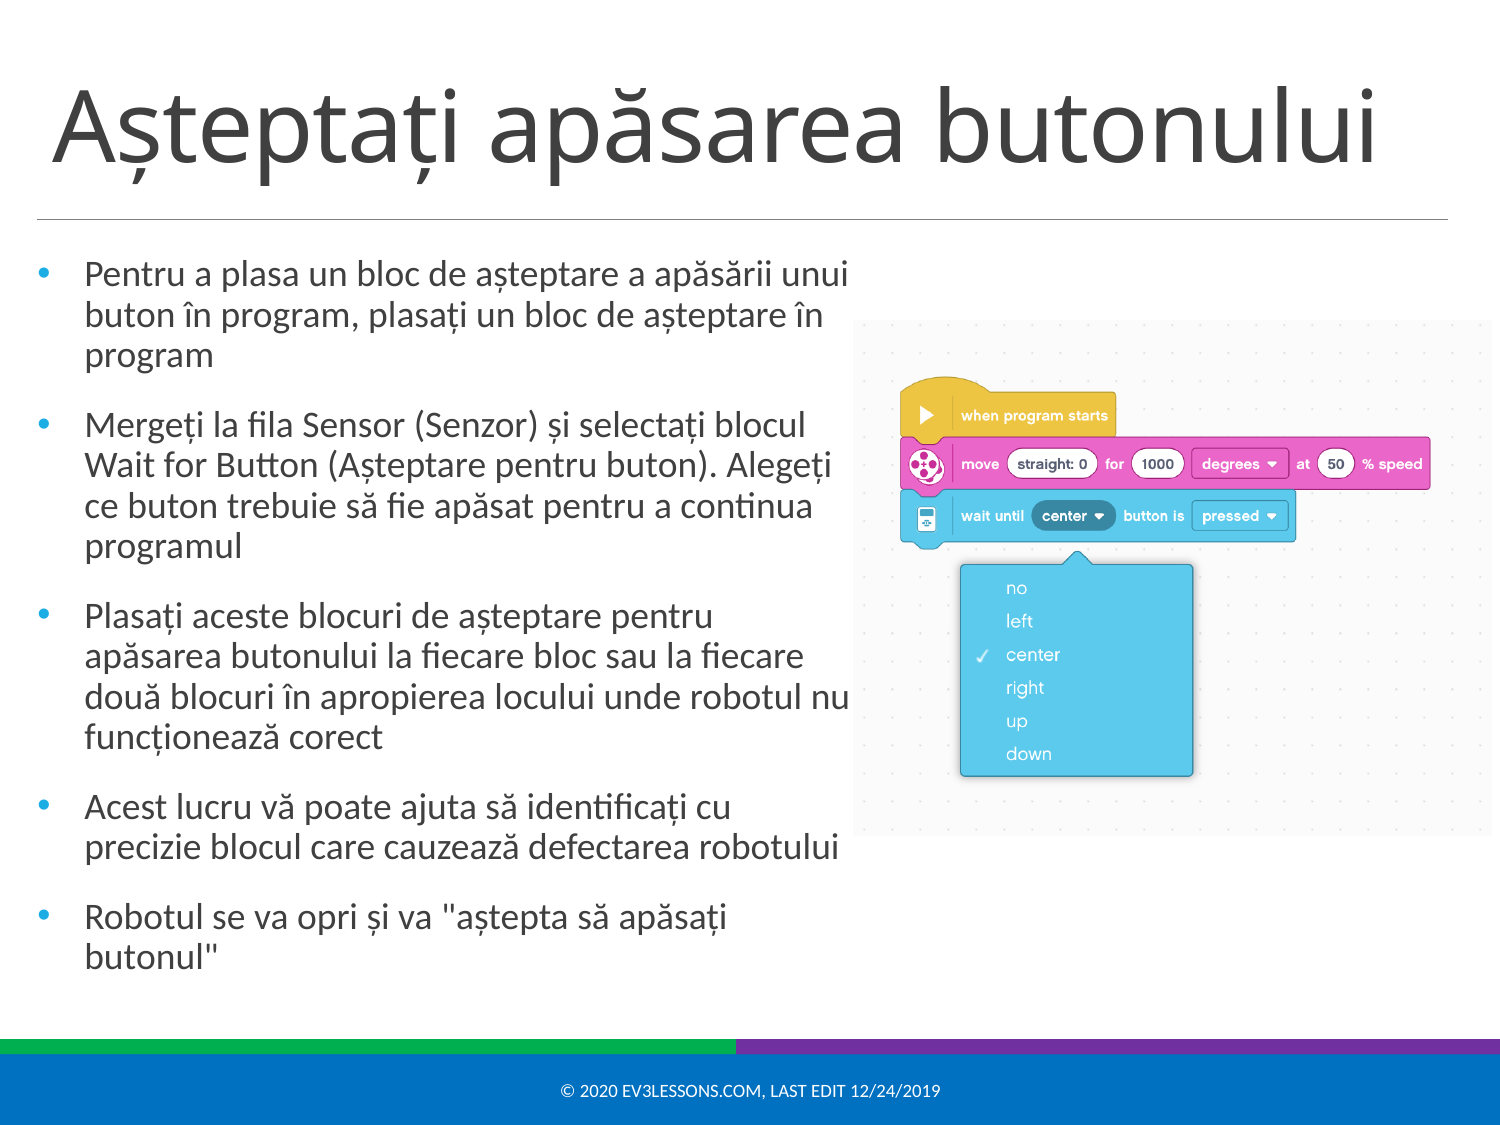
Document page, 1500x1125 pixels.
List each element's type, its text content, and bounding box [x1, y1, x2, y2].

picture [852, 319, 1492, 836]
footer © 2020 EV3Lessons.com, Last edit 12/24/2019 [453, 1059, 1047, 1120]
title Așteptați apăsarea butonului [37, 47, 1448, 191]
list Pentru a plasa un bloc de așteptare a apăsării unui buton în program, plasați un bloc de așteptare în program Mergeți la fila Sensor (Senzor) și selectați blocul Wait for Button (Așteptare pentru buton). Alegeți ce buton trebuie să fie apăsat pentru a continua programul Plasați aceste blocuri de așteptare pentru apăsarea butonului la fiecare bloc sau la fiecare două blocuri în apropierea locului unde robotul nu funcționează corect Acest lucru vă poate ajuta să identificați cu precizie blocul care cauzează defectarea robotului Robotul se va opri și va "aștepta să apăsați butonul" [37, 246, 854, 1011]
